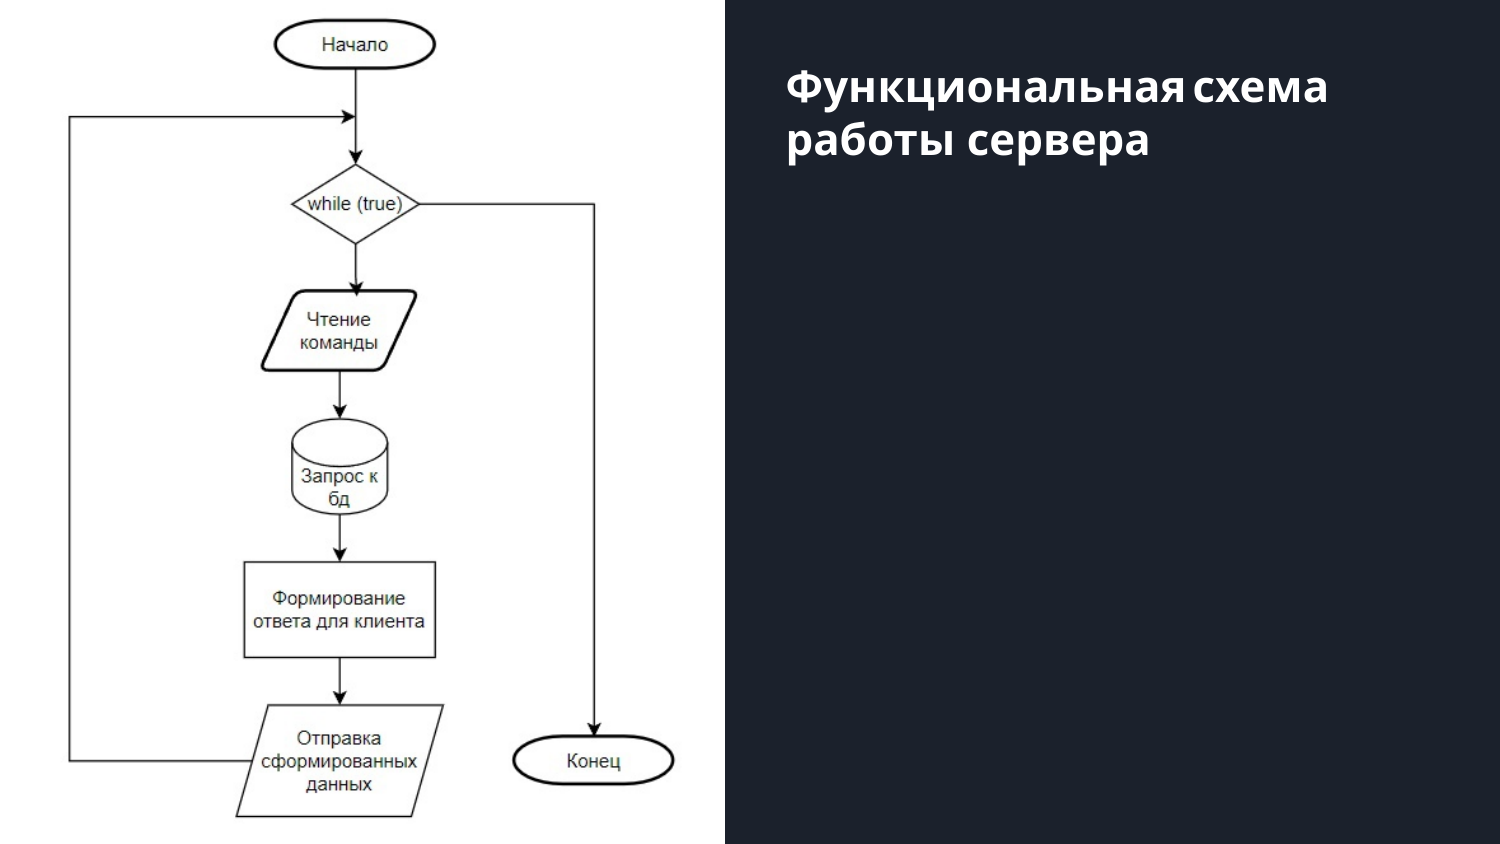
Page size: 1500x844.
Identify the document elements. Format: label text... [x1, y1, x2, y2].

title Функциональная схема работы сервера [770, 43, 1440, 180]
picture [0, 0, 725, 844]
